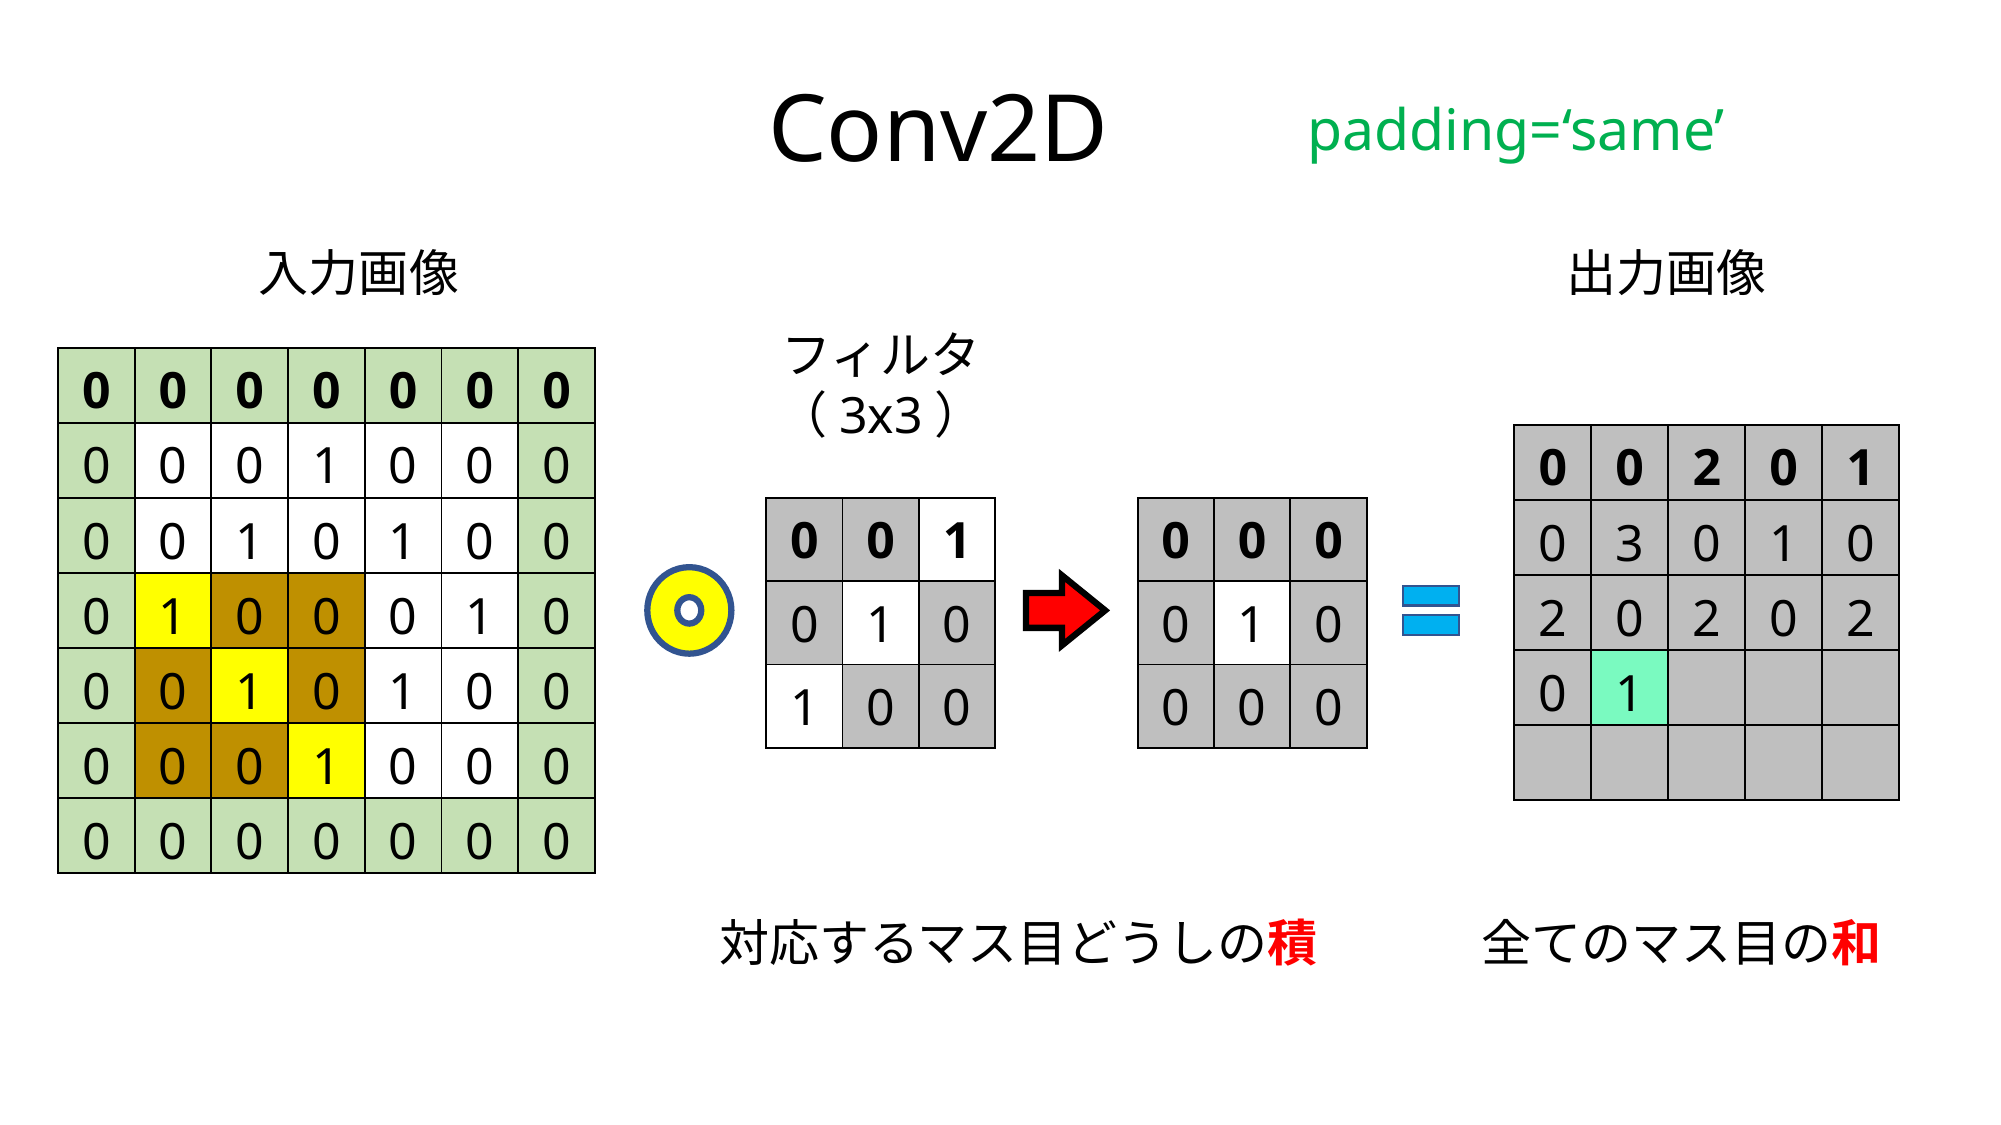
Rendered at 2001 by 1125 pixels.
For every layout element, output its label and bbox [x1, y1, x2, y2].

table_cell [1746, 576, 1821, 649]
table_cell [1291, 582, 1366, 664]
table_cell [1823, 501, 1898, 574]
table_cell [289, 799, 364, 872]
table_cell [136, 574, 210, 647]
table_cell [1592, 651, 1667, 724]
table_cell [366, 499, 441, 572]
table_cell [366, 724, 441, 797]
table_cell [1592, 726, 1667, 799]
table_cell [920, 665, 994, 747]
table_cell [519, 799, 594, 872]
text_box [1402, 614, 1460, 636]
table_cell [366, 574, 441, 647]
table_cell [519, 574, 594, 647]
table_header [136, 349, 210, 422]
table_cell [289, 724, 364, 797]
table_cell [519, 499, 594, 572]
table_cell [1592, 501, 1667, 574]
table_cell [136, 499, 210, 572]
text_box [753, 73, 1238, 190]
table_cell [1215, 665, 1289, 747]
table_cell [1139, 582, 1213, 664]
table_cell [519, 424, 594, 497]
table_header [767, 499, 842, 580]
table_cell [59, 649, 134, 722]
table_header [519, 349, 594, 422]
table_cell [1669, 576, 1744, 649]
table_cell [442, 799, 517, 872]
table_cell [767, 582, 842, 664]
table_cell [1515, 501, 1590, 574]
text_box [734, 316, 1028, 451]
table_cell [1592, 576, 1667, 649]
table_cell [136, 649, 210, 722]
table_cell [1515, 576, 1590, 649]
table_cell [519, 724, 594, 797]
table_cell [1515, 651, 1590, 724]
table_header [1823, 426, 1898, 499]
table_header [1515, 426, 1590, 499]
text_box [1025, 573, 1107, 648]
text_box [1293, 92, 1912, 172]
table_cell [136, 424, 210, 497]
table_cell [136, 799, 210, 872]
table_cell [767, 665, 842, 747]
table_header [212, 349, 287, 422]
table_header [1669, 426, 1744, 499]
table_cell [1215, 582, 1289, 664]
table_cell [212, 649, 287, 722]
text_box [1402, 585, 1460, 607]
table_cell [1291, 665, 1366, 747]
table_cell [289, 649, 364, 722]
table_cell [366, 424, 441, 497]
table_header [1746, 426, 1821, 499]
table_cell [212, 499, 287, 572]
table_cell [212, 424, 287, 497]
table_cell [59, 724, 134, 797]
table_cell [843, 582, 918, 664]
table_cell [442, 499, 517, 572]
table_header [289, 349, 364, 422]
table_header [1592, 426, 1667, 499]
table_cell [59, 799, 134, 872]
table_header [366, 349, 441, 422]
table_cell [1823, 576, 1898, 649]
table_cell [1823, 651, 1898, 724]
table_cell [1746, 726, 1821, 799]
table_cell [519, 649, 594, 722]
table_cell [442, 724, 517, 797]
text_box [244, 233, 504, 309]
text_box [1552, 233, 1812, 309]
text_box [704, 904, 1333, 980]
table_cell [1669, 726, 1744, 799]
table_cell [366, 799, 441, 872]
table_cell [59, 574, 134, 647]
table_cell [920, 582, 994, 664]
table_cell [212, 724, 287, 797]
table_cell [442, 649, 517, 722]
table_cell [59, 424, 134, 497]
table_header [59, 349, 134, 422]
table_header [1139, 499, 1213, 580]
table_header [920, 499, 994, 580]
table_cell [289, 424, 364, 497]
table_cell [1515, 726, 1590, 799]
table_cell [59, 499, 134, 572]
table_cell [1746, 651, 1821, 724]
table_header [1215, 499, 1289, 580]
table_header [843, 499, 918, 580]
table_cell [366, 649, 441, 722]
table_cell [136, 724, 210, 797]
table_cell [1746, 501, 1821, 574]
table_cell [289, 499, 364, 572]
table_cell [442, 574, 517, 647]
table_cell [442, 424, 517, 497]
table_cell [843, 665, 918, 747]
text_box [1467, 904, 1897, 980]
table_cell [1823, 726, 1898, 799]
table_cell [1139, 665, 1213, 747]
table_cell [289, 574, 364, 647]
table_cell [1669, 651, 1744, 724]
text_box [646, 566, 733, 655]
table_cell [212, 574, 287, 647]
table_cell [1669, 501, 1744, 574]
table_cell [212, 799, 287, 872]
table_header [442, 349, 517, 422]
table_header [1291, 499, 1366, 580]
